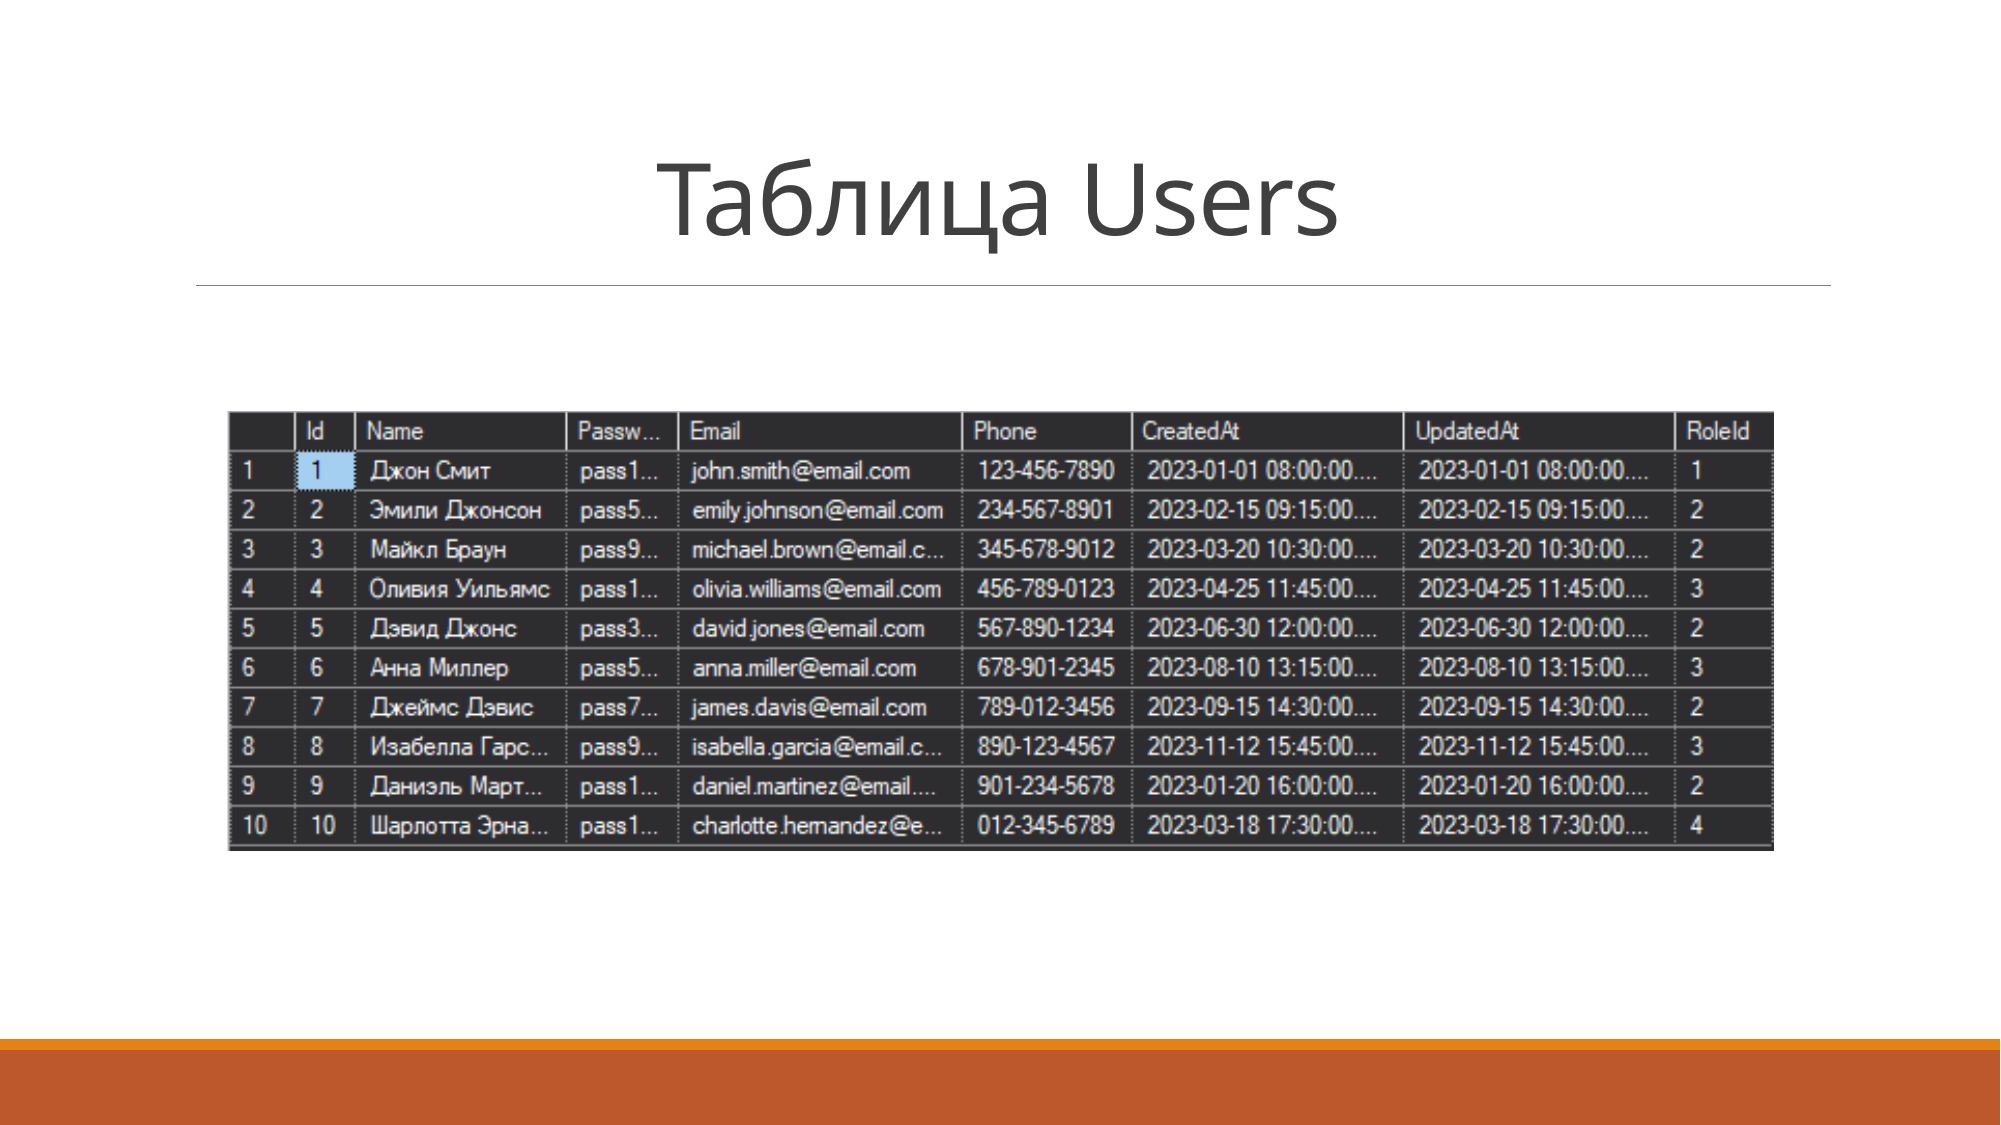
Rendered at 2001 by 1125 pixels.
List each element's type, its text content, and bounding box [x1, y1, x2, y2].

title Таблица Users [149, 104, 1849, 264]
picture [224, 411, 1774, 852]
